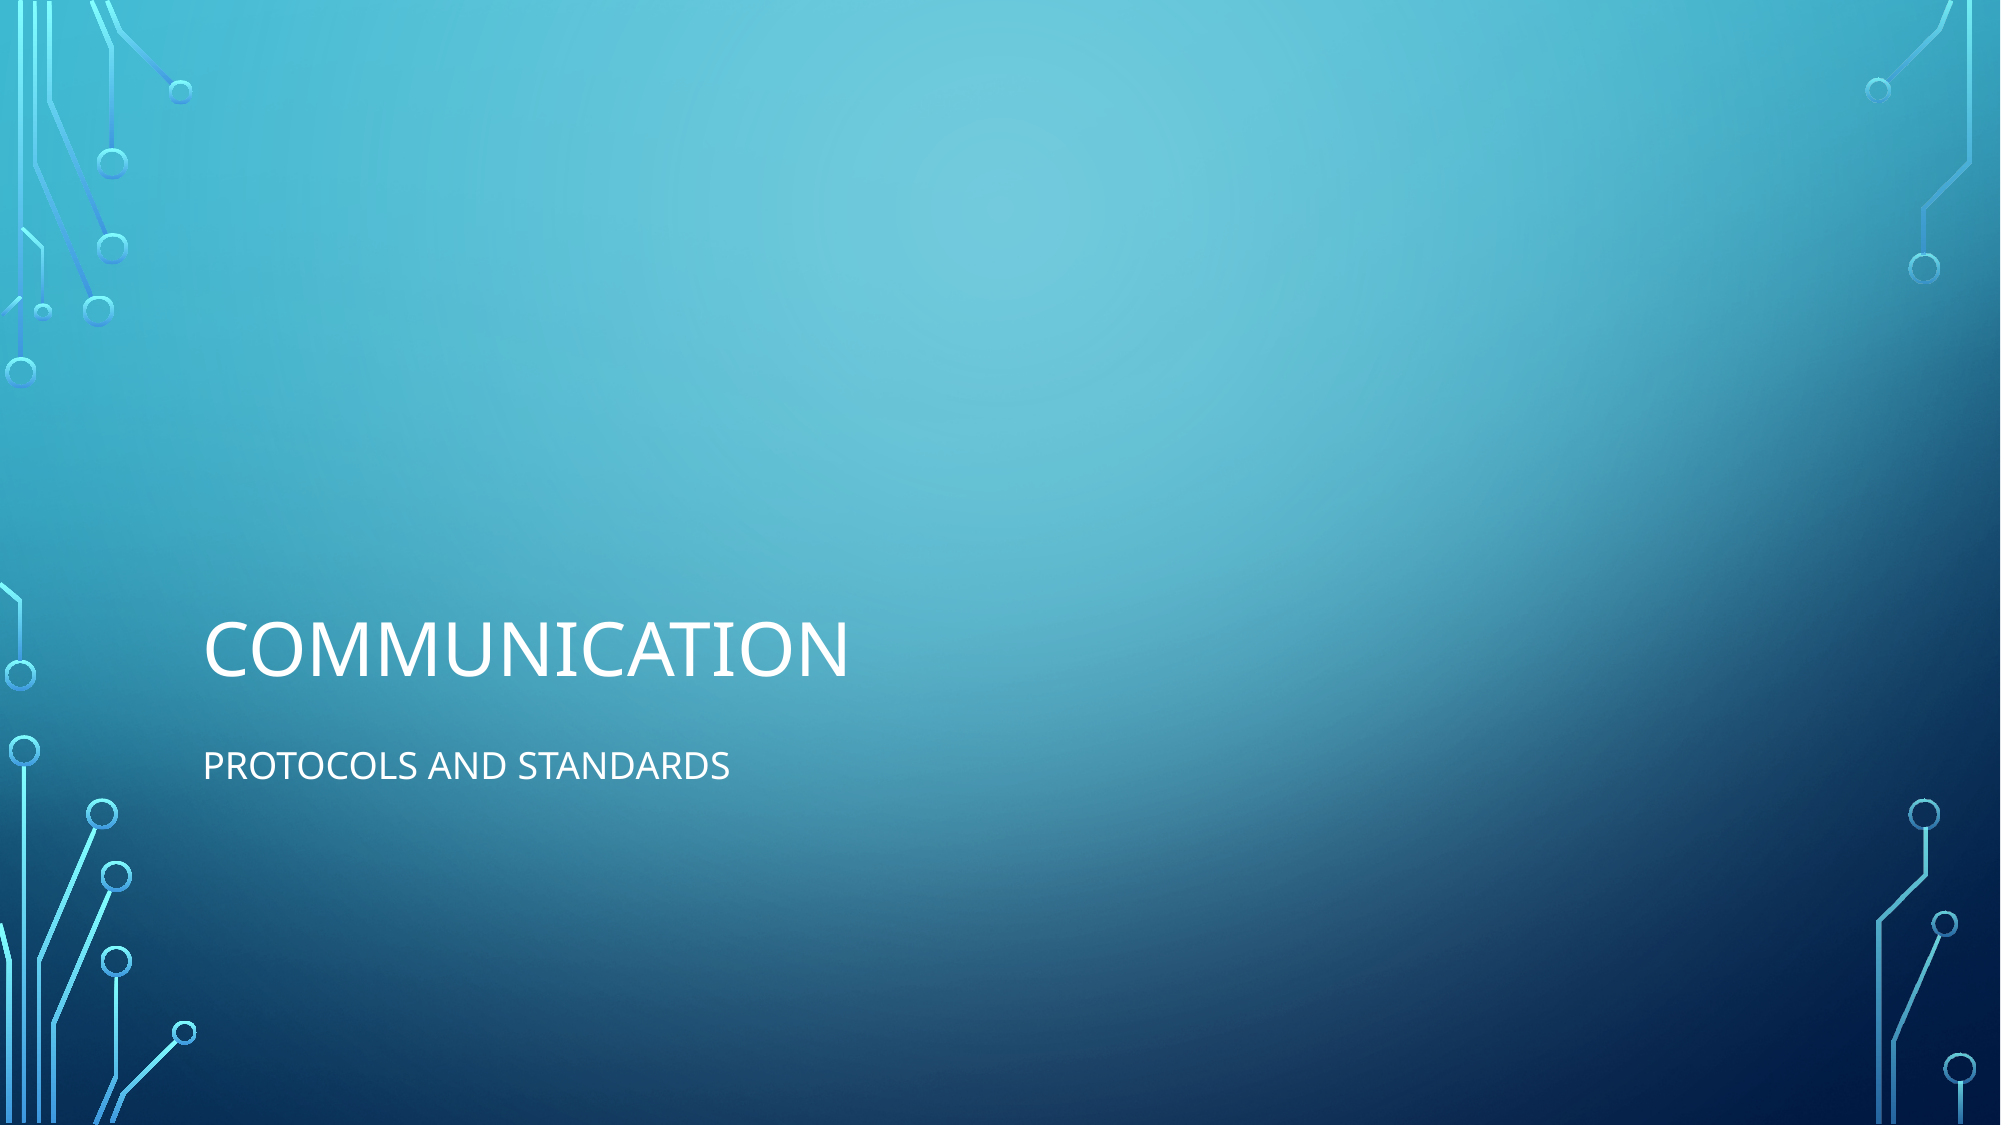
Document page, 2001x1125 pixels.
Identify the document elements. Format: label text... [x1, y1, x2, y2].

list Protocols And Standards [187, 725, 1813, 952]
title Communication [187, 232, 1813, 701]
